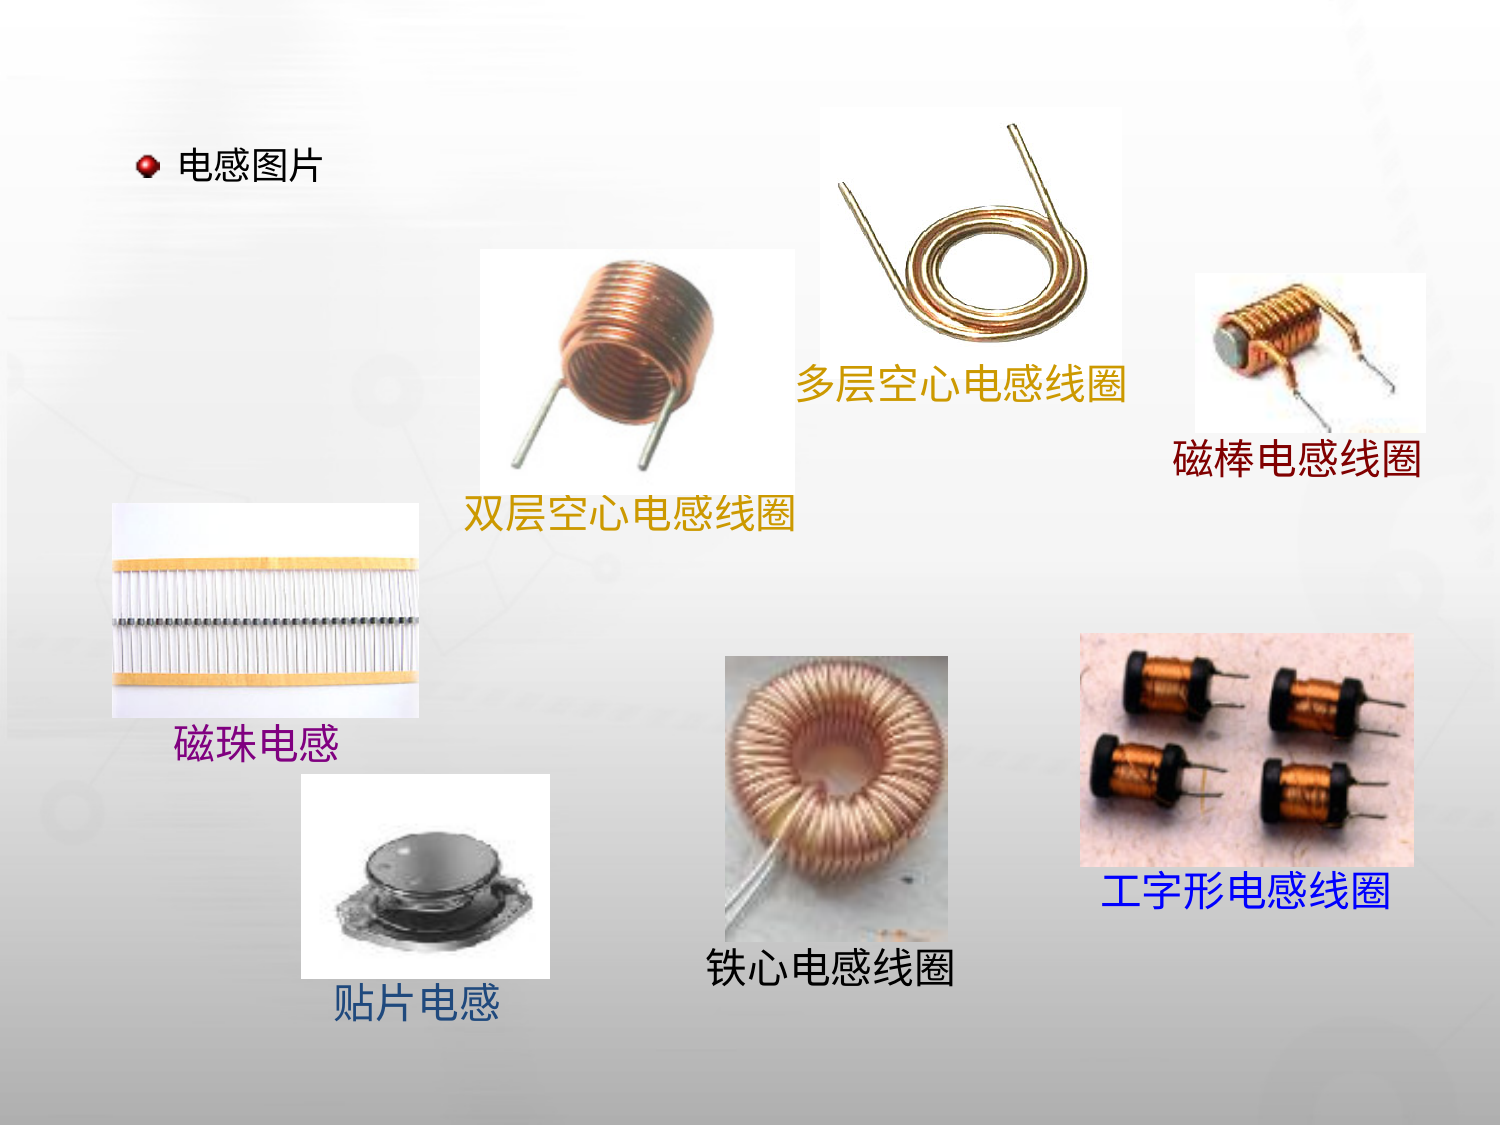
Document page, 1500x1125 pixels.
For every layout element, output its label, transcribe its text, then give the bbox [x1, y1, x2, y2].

text_box 电感图片 [117, 134, 508, 195]
picture [0, 0, 1500, 1125]
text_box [690, 656, 984, 1001]
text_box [1080, 632, 1415, 924]
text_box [448, 248, 828, 546]
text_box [300, 774, 550, 1036]
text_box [111, 502, 419, 776]
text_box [778, 107, 1164, 416]
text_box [1157, 272, 1466, 492]
